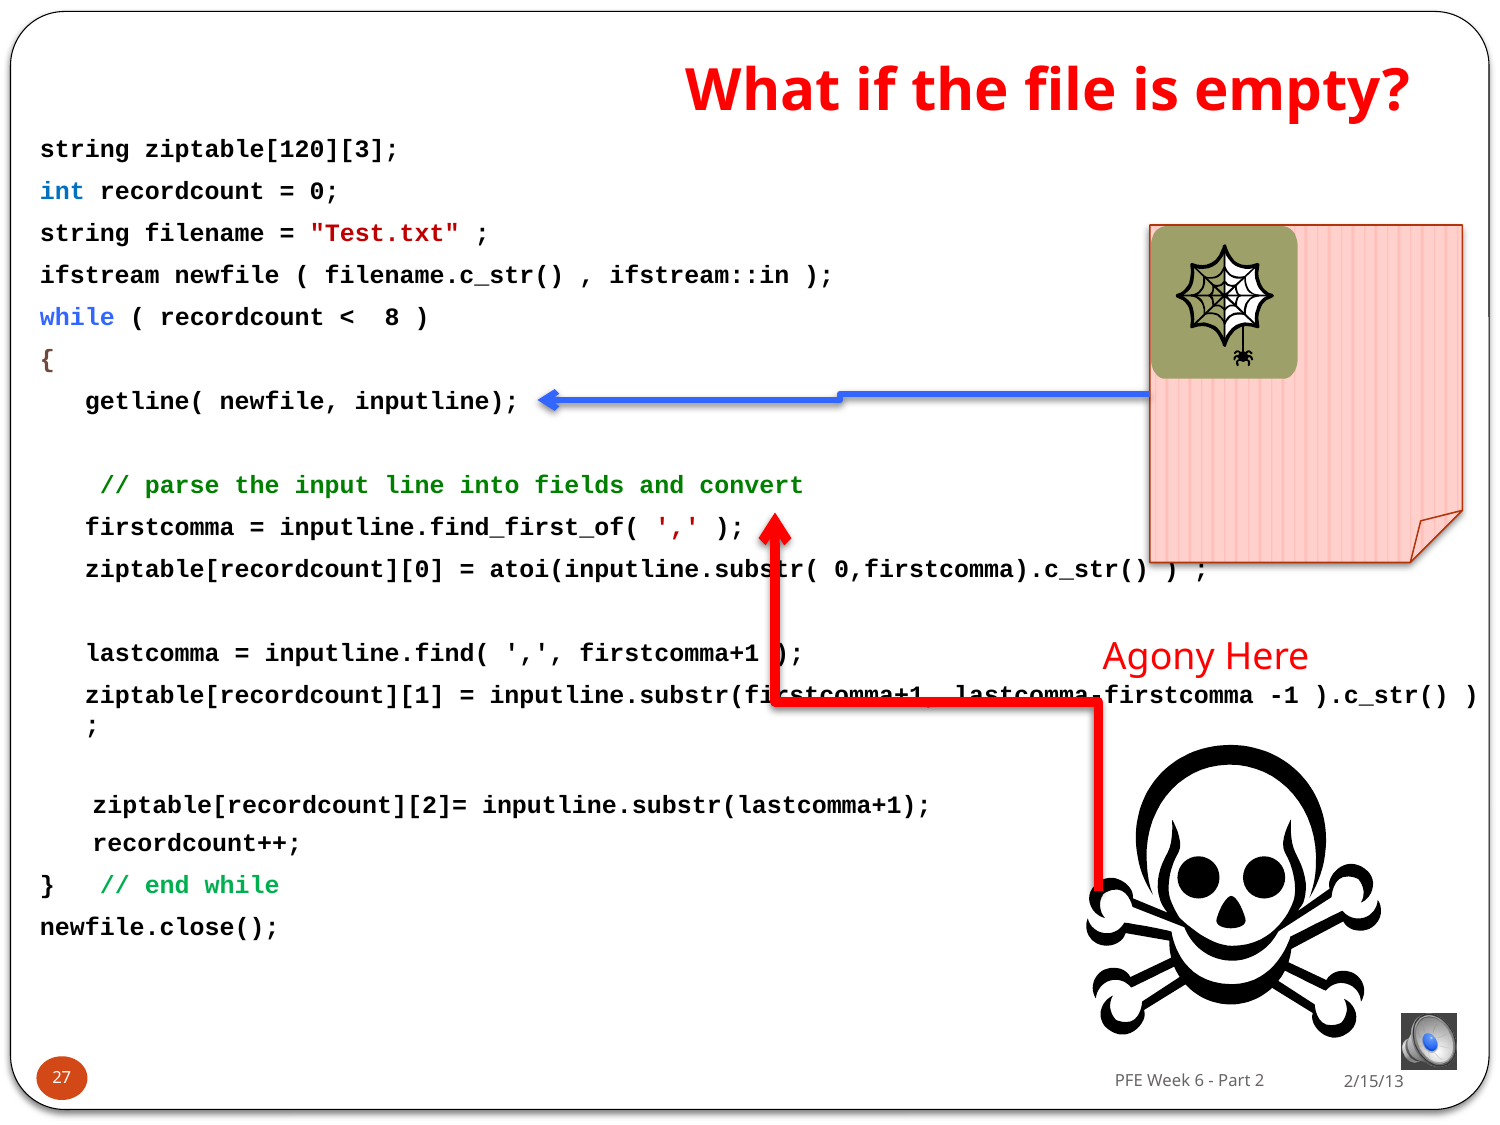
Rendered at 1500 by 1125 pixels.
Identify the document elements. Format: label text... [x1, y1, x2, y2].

list string ziptable[120][3]; int recordcount = 0; string filename = "Test.txt" ; ifstream newfile ( filename.c_str() , ifstream::in ); while ( recordcount < 8 ) { getline( newfile, inputline); // parse the input line into fields and convert firstcomma = inputline.find_first_of( ',' ); ziptable[recordcount][0] = atoi(inputline.substr( 0,firstcomma).c_str() ) ; lastcomma = inputline.find( ',', firstcomma+1 ); ziptable[recordcount][1] = inputline.substr(firstcomma+1, lastcomma-firstcomma -1 ).c_str() ) ; ziptable[recordcount][2]= inputline.substr(lastcomma+1); recordcount++; } // end while newfile.close(); [24, 125, 1500, 1038]
picture [1085, 744, 1382, 1039]
text_box Agony Here [1133, 624, 1375, 685]
picture [1399, 1012, 1459, 1071]
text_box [537, 393, 1151, 401]
footer PFE Week 6 - Part 2 [1100, 1062, 1288, 1100]
slide_number 27 [36, 1056, 88, 1101]
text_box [746, 539, 1127, 864]
picture [1149, 224, 1299, 380]
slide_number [1287, 1060, 1419, 1100]
title What if the file is empty? [150, 45, 1425, 138]
text_box [1149, 224, 1464, 564]
